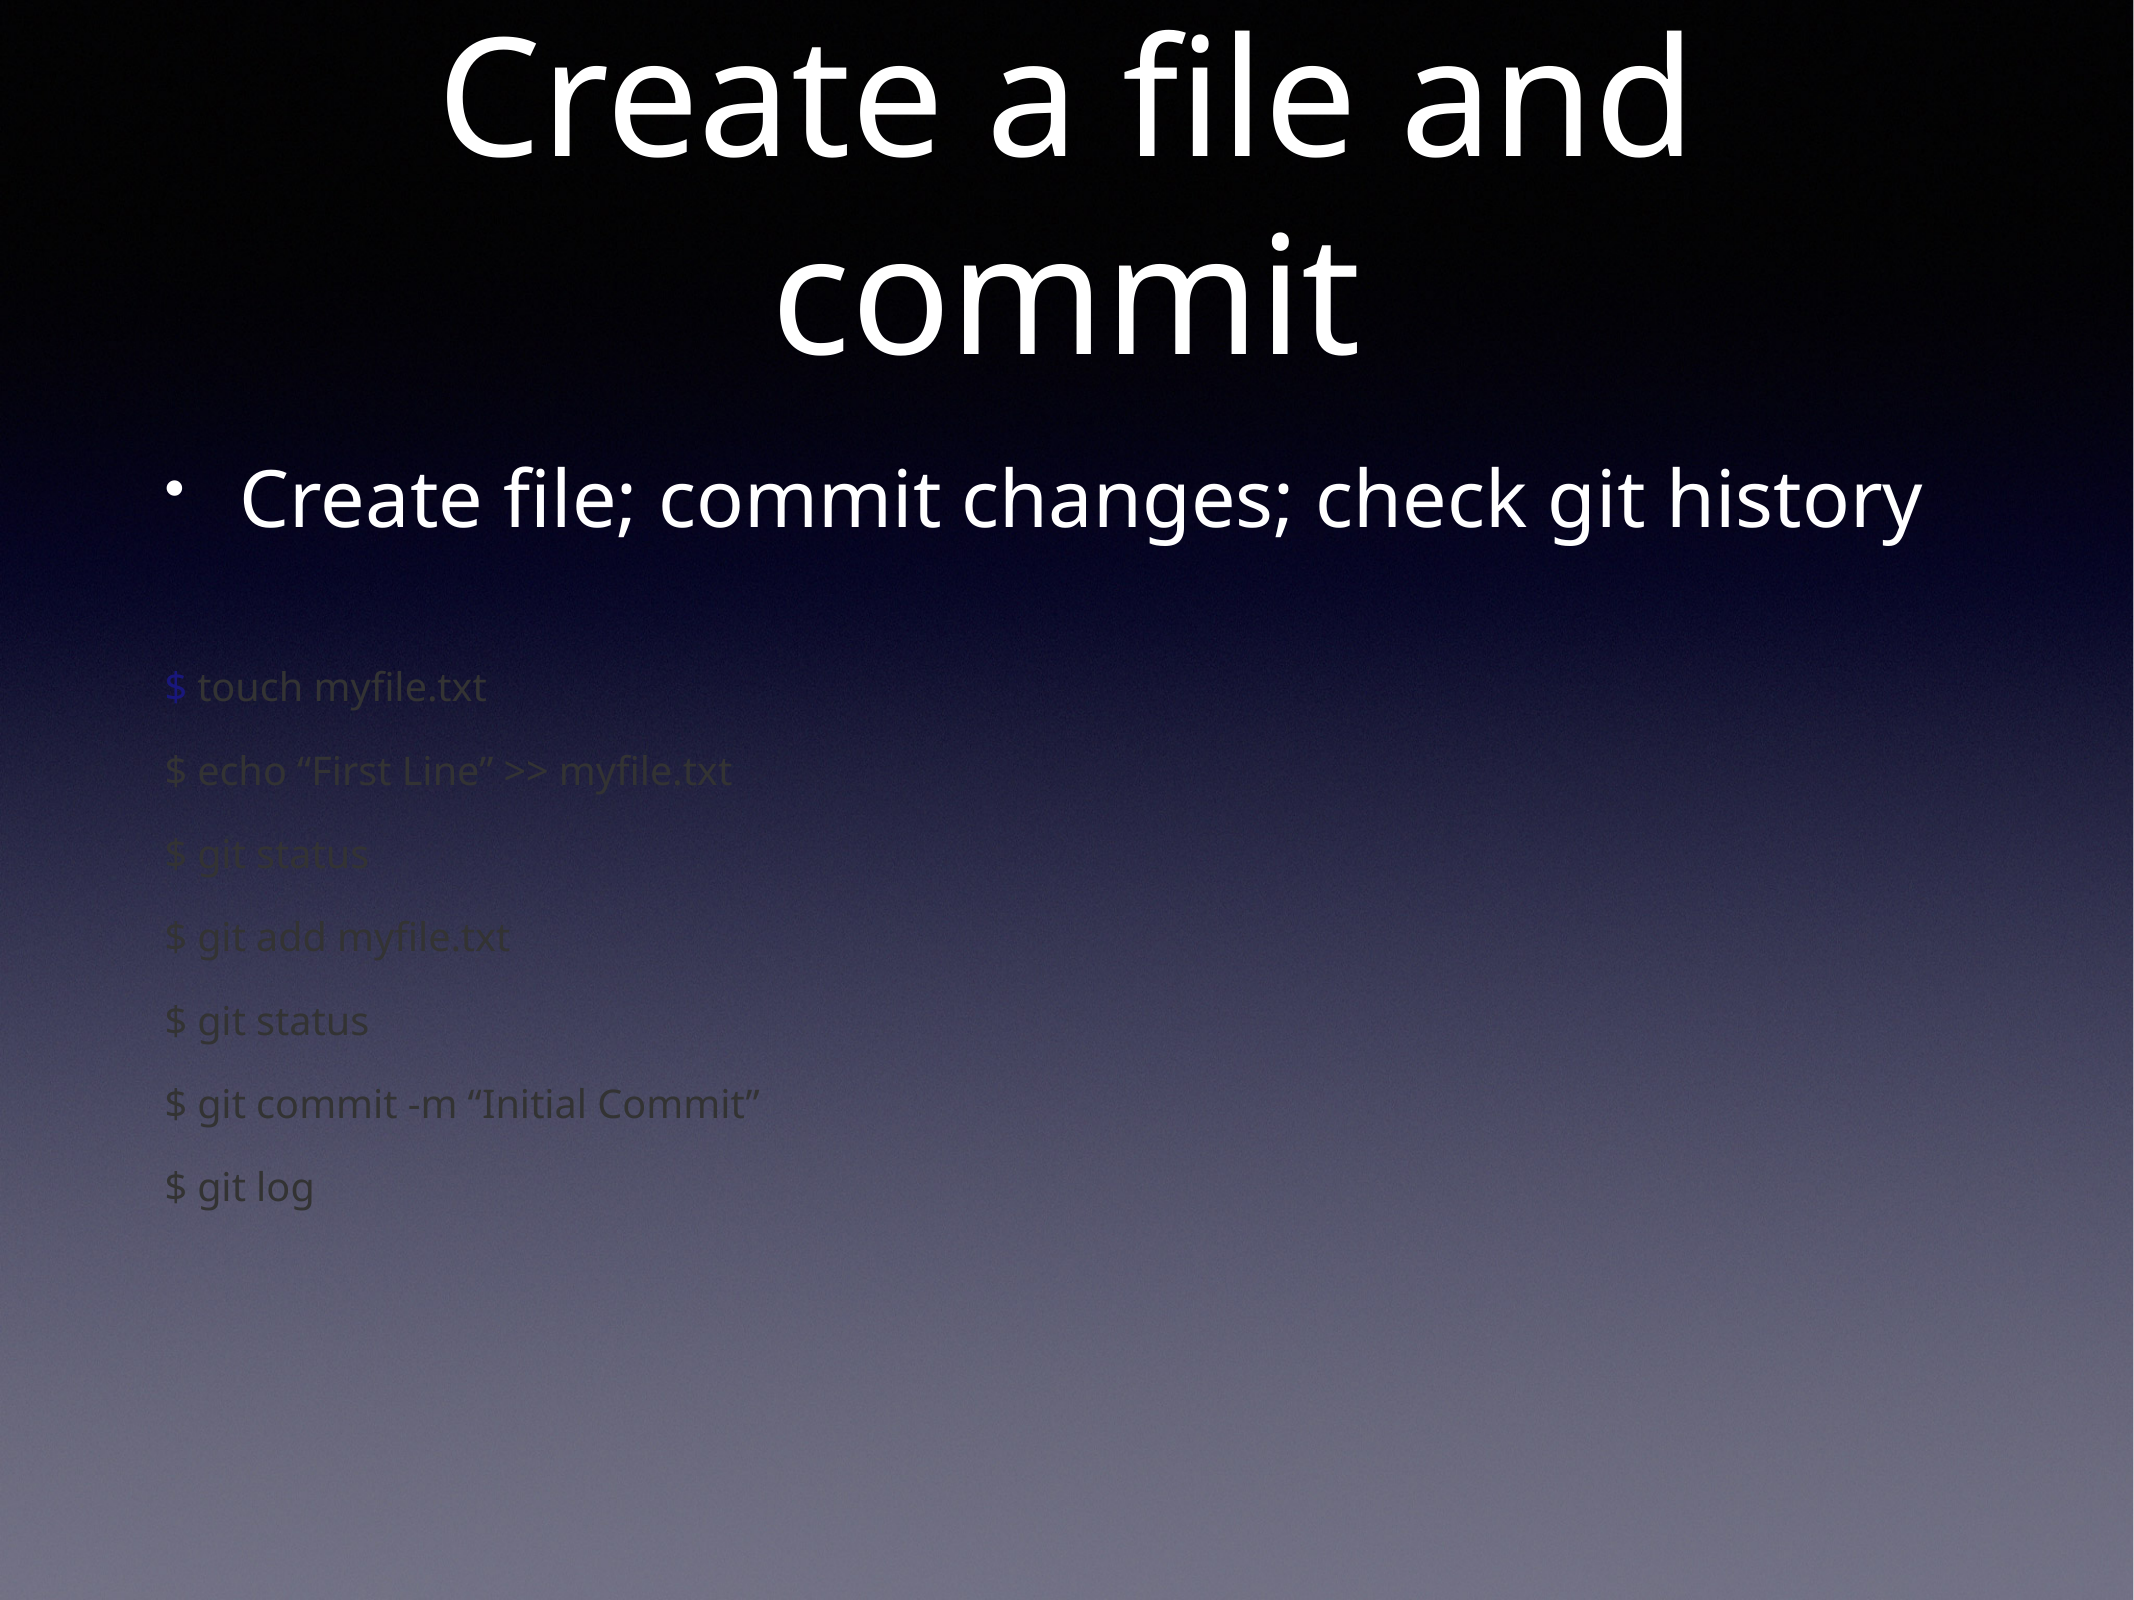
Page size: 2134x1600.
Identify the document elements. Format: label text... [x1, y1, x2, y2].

picture [0, 0, 2134, 1600]
list Create file; commit changes; check git history $ touch myfile.txt $ echo “First Line” >> myfile.txt $ git status $ git add myfile.txt $ git status $ git commit -m “Initial Commit” $ git log [155, 529, 1978, 1128]
title Create a file and commit [155, 66, 1978, 313]
